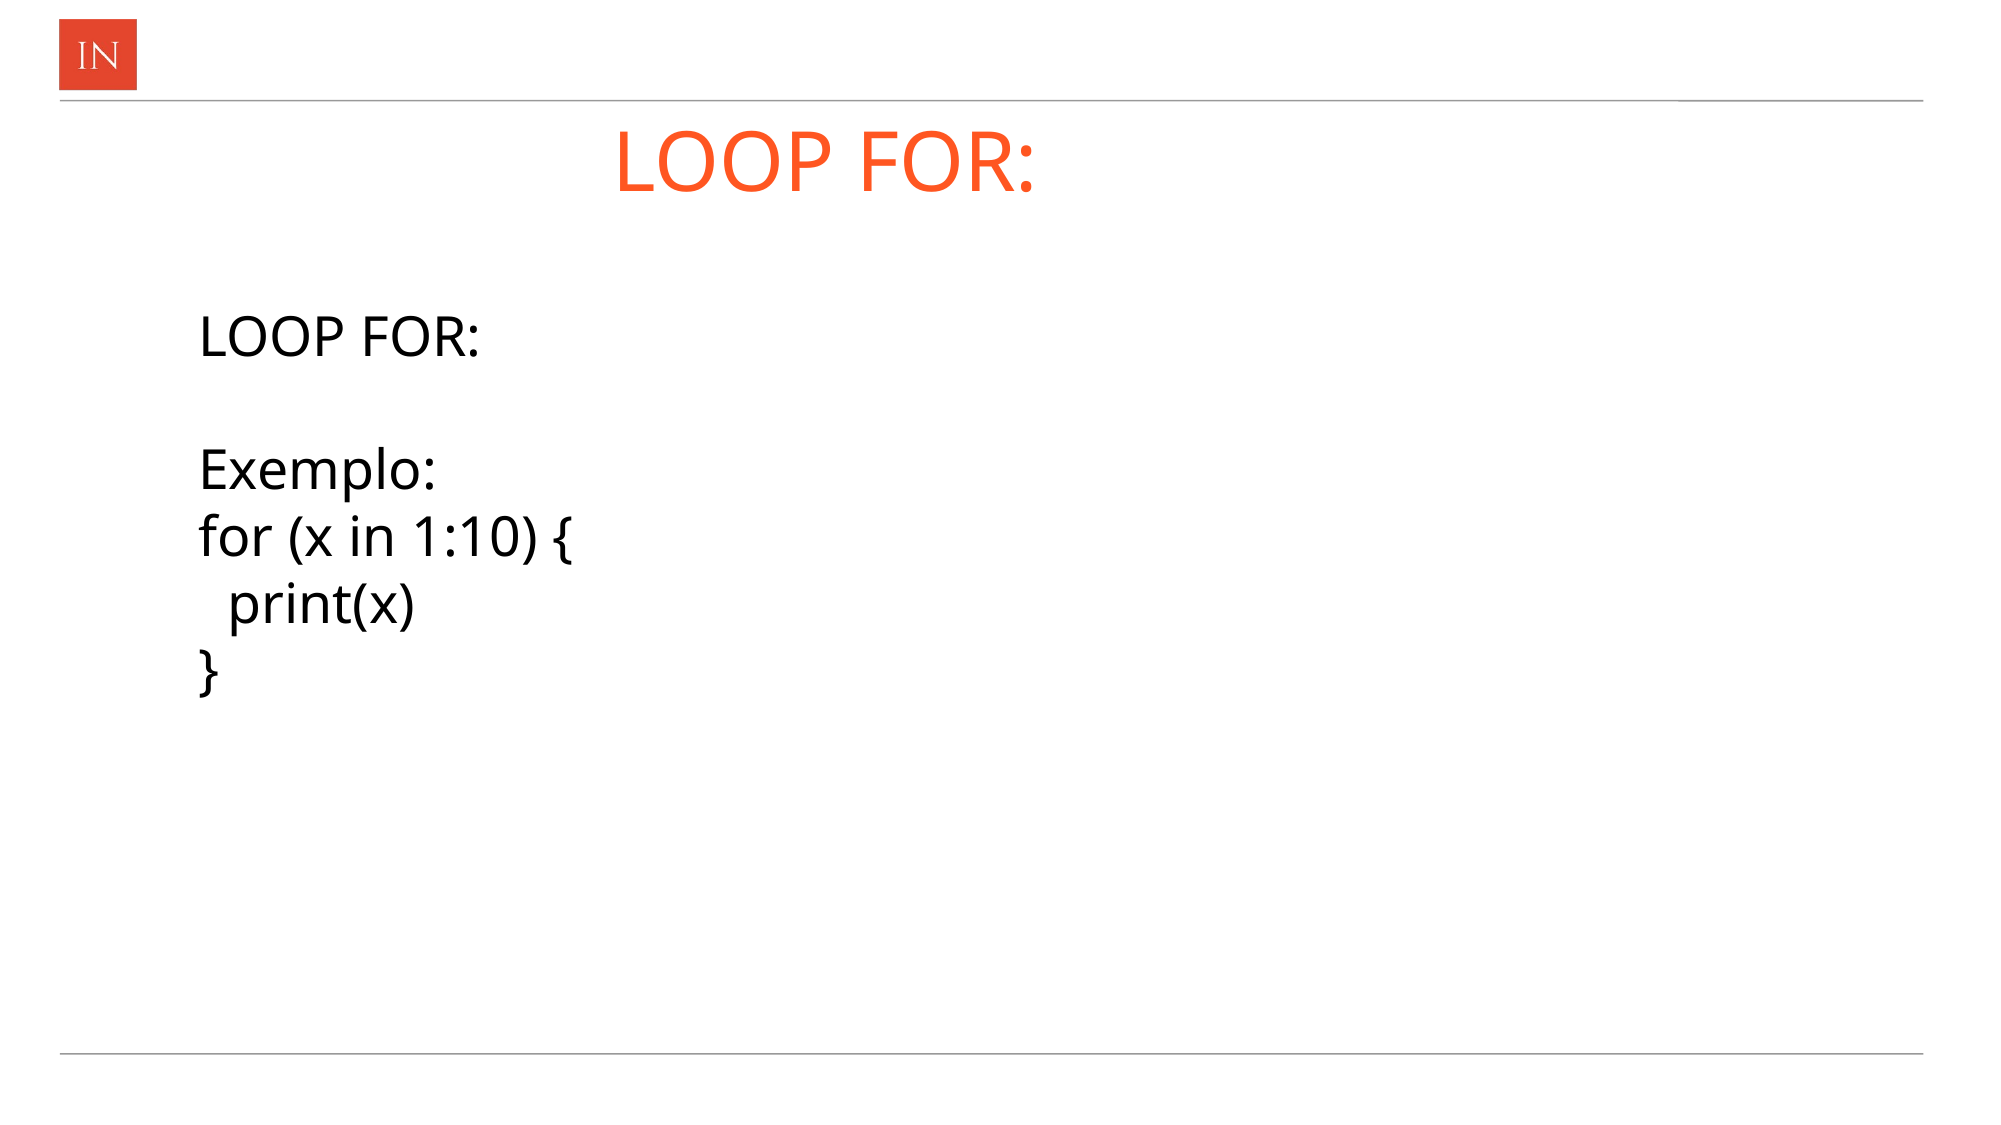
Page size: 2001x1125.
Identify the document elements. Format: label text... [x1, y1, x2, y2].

title LOOP FOR: [612, 108, 1388, 210]
list LOOP FOR: Exemplo: for (x in 1:10) { print(x) } [198, 301, 1778, 705]
picture [59, 19, 145, 99]
